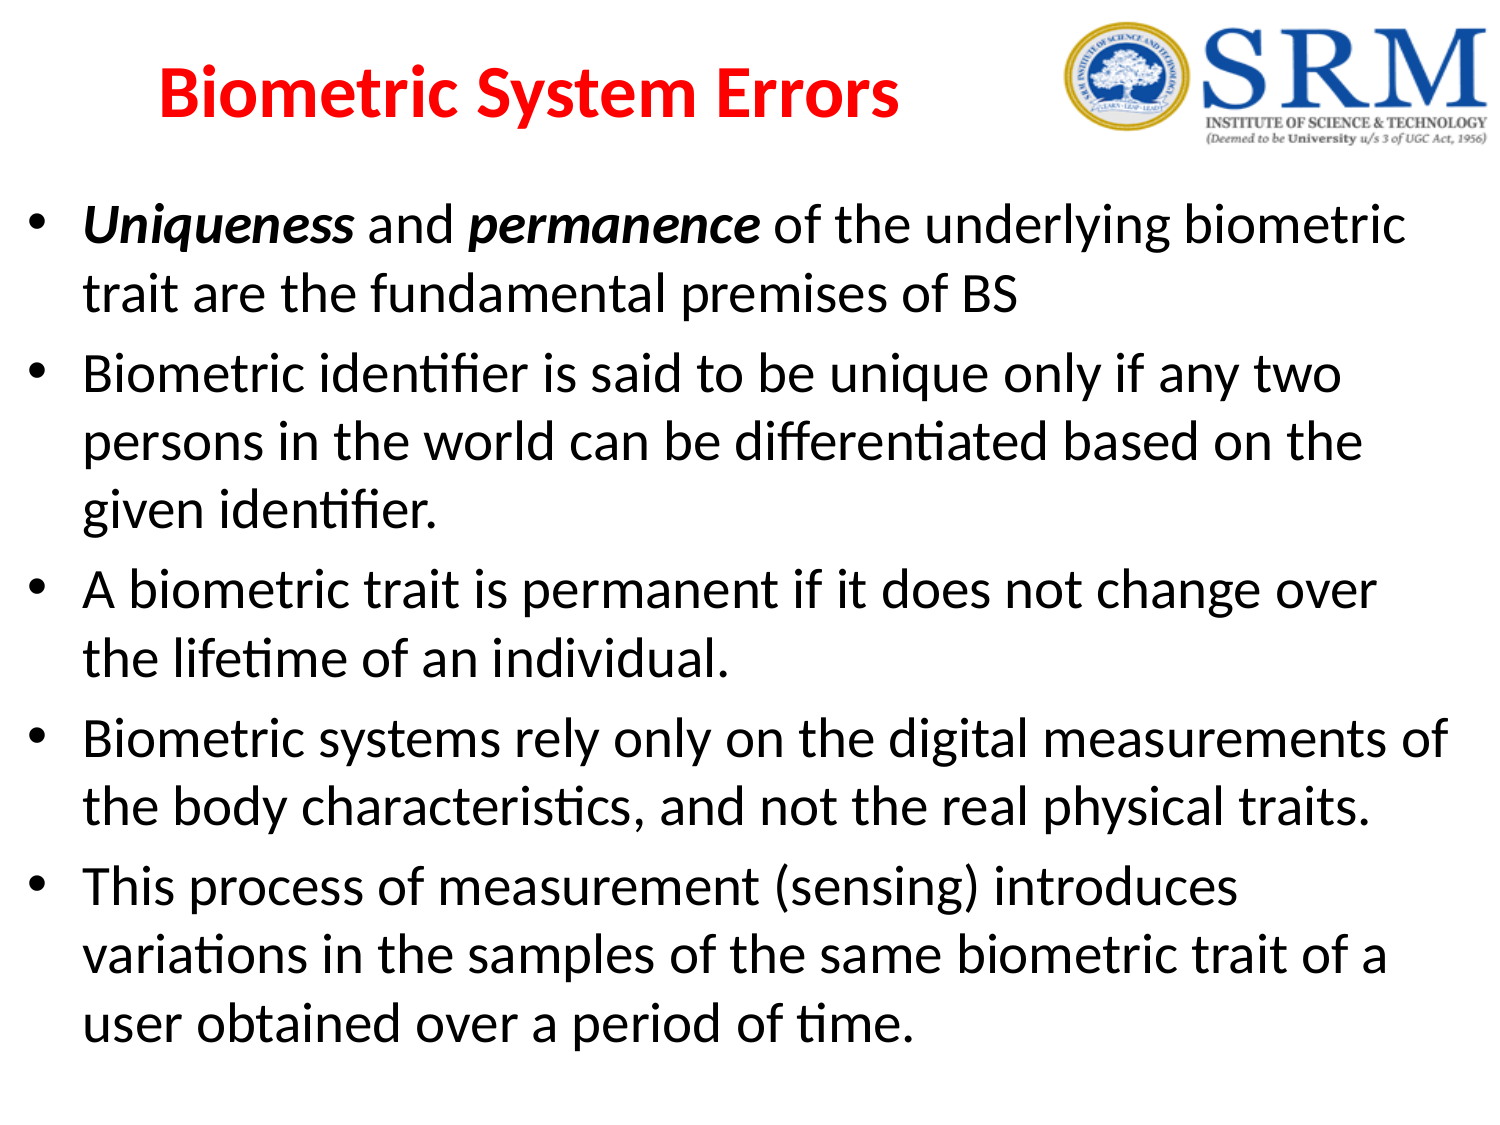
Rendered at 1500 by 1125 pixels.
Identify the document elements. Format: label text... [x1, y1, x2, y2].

title Biometric System Errors [0, 0, 1060, 175]
picture [1059, 0, 1500, 162]
list Uniqueness and permanence of the underlying biometric trait are the fundamental premises of BS Biometric identifier is said to be unique only if any two persons in the world can be differentiated based on the given identifier. A biometric trait is permanent if it does not change over the lifetime of an individual. Biometric systems rely only on the digital measurements of the body characteristics, and not the real physical traits. This process of measurement (sensing) introduces variations in the samples of the same biometric trait of a user obtained over a period of time. [12, 179, 1475, 1113]
